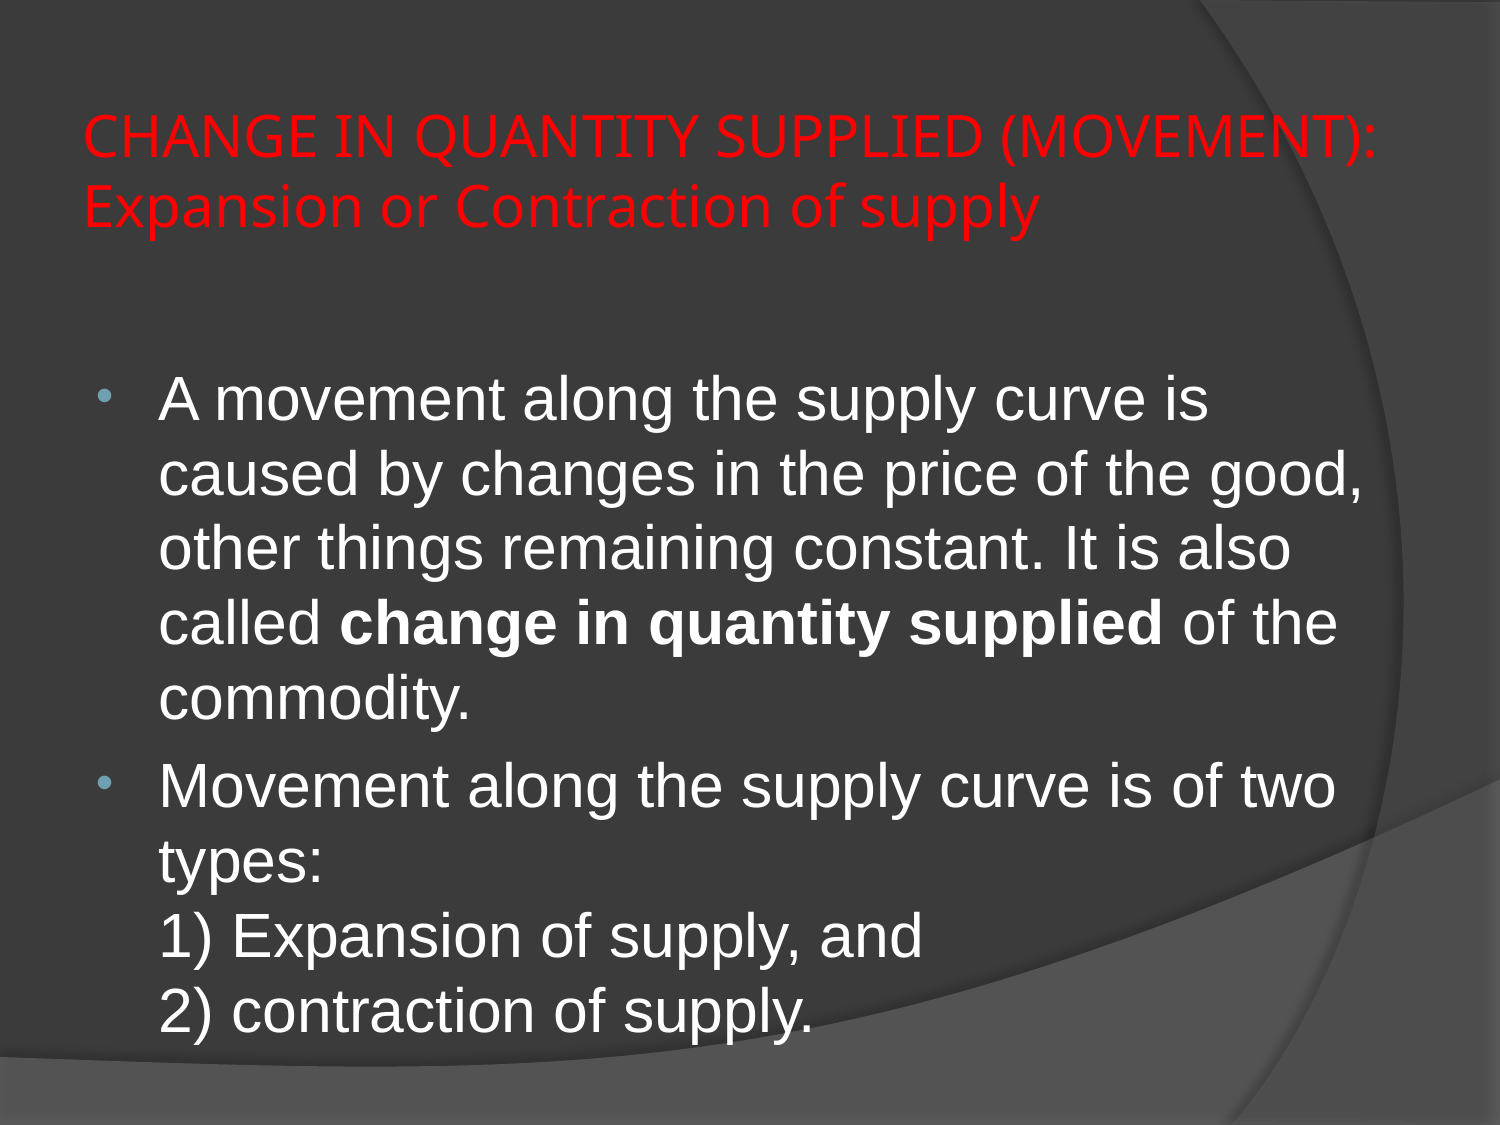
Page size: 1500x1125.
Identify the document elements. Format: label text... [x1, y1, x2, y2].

list A movement along the supply curve is caused by changes in the price of the good, other things remaining constant. It is also called change in quantity supplied of the commodity. Movement along the supply curve is of two types: 1) Expansion of supply, and 2) contraction of supply. [74, 349, 1426, 1093]
title CHANGE IN QUANTITY SUPPLIED (MOVEMENT): Expansion or Contraction of supply [74, 74, 1426, 263]
